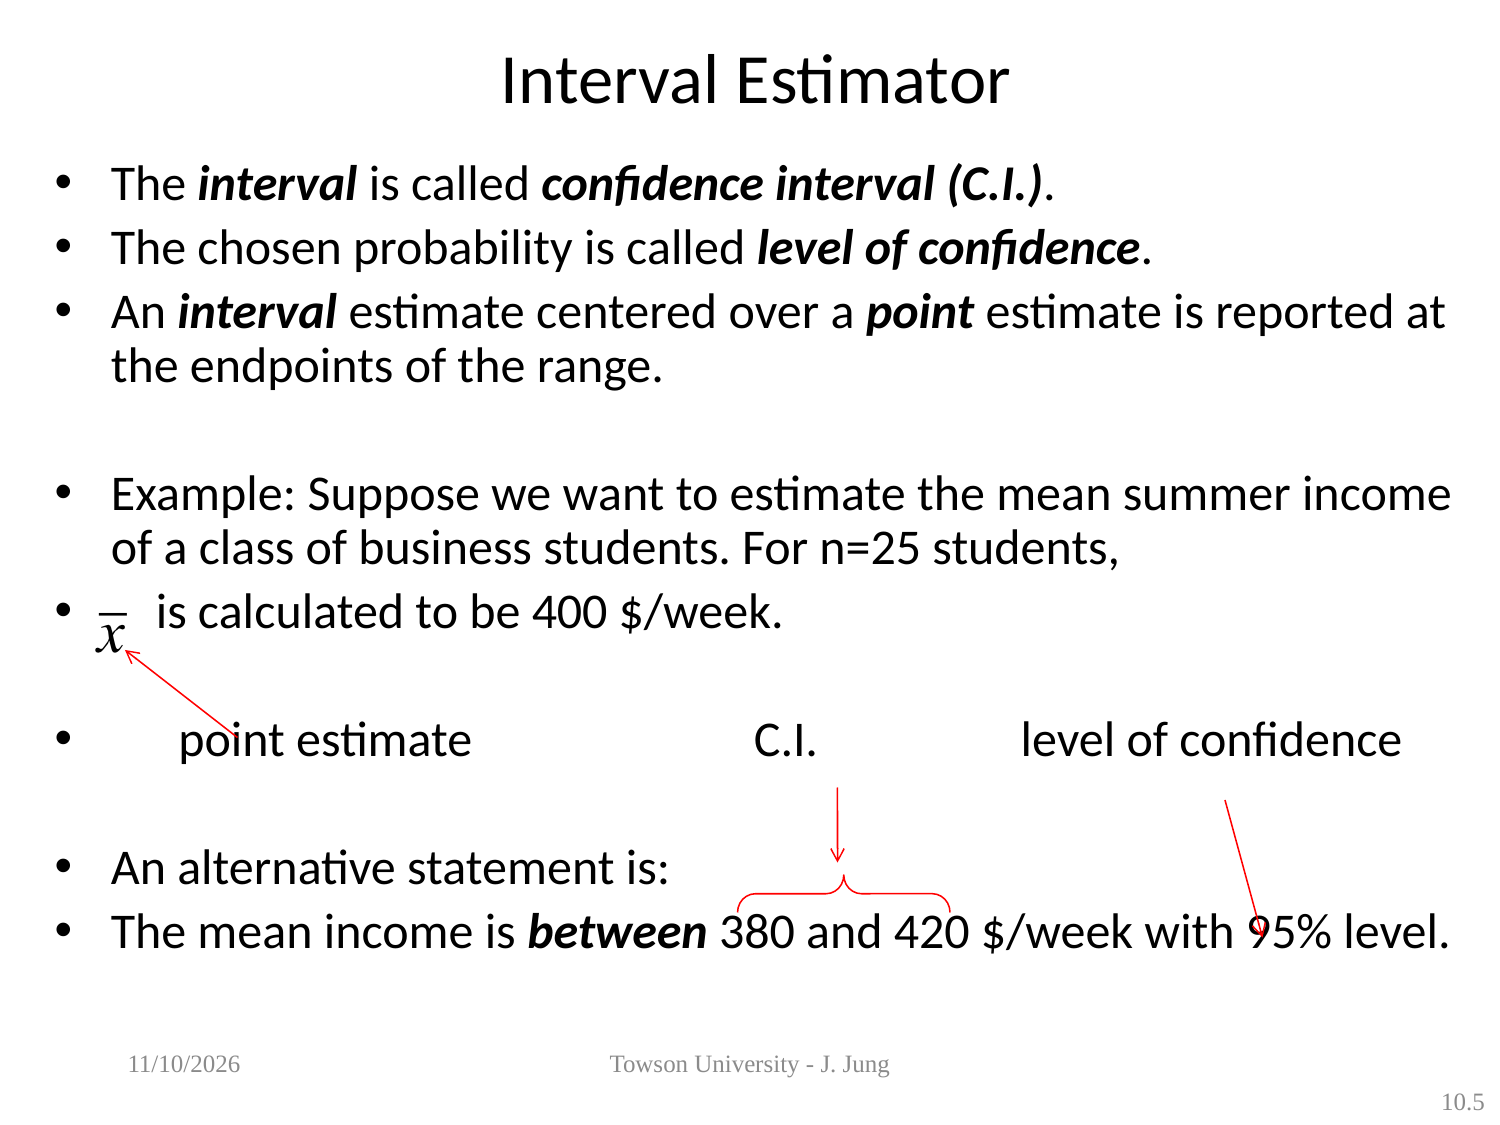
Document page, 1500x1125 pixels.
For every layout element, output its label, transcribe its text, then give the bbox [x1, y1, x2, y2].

text_box [737, 875, 951, 913]
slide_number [112, 1025, 425, 1100]
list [79, 599, 138, 663]
footer Towson University - J. Jung [512, 1025, 988, 1100]
text_box [830, 787, 845, 863]
slide_number 10.5 [1187, 1074, 1500, 1125]
text_box [1224, 799, 1266, 938]
title Interval Estimator [37, 24, 1475, 125]
list The interval is called confidence interval (C.I.). The chosen probability is called level of confidence. An interval estimate centered over a point estimate is reported at the endpoints of the range. Example: Suppose we want to estimate the mean summer income of a class of business students. For n=25 students, is calculated to be 400 $/week. point estimate C.I. level of confidence An alternative statement is: The mean income is between 380 and 420 $/week with 95% level. [39, 149, 1500, 1050]
